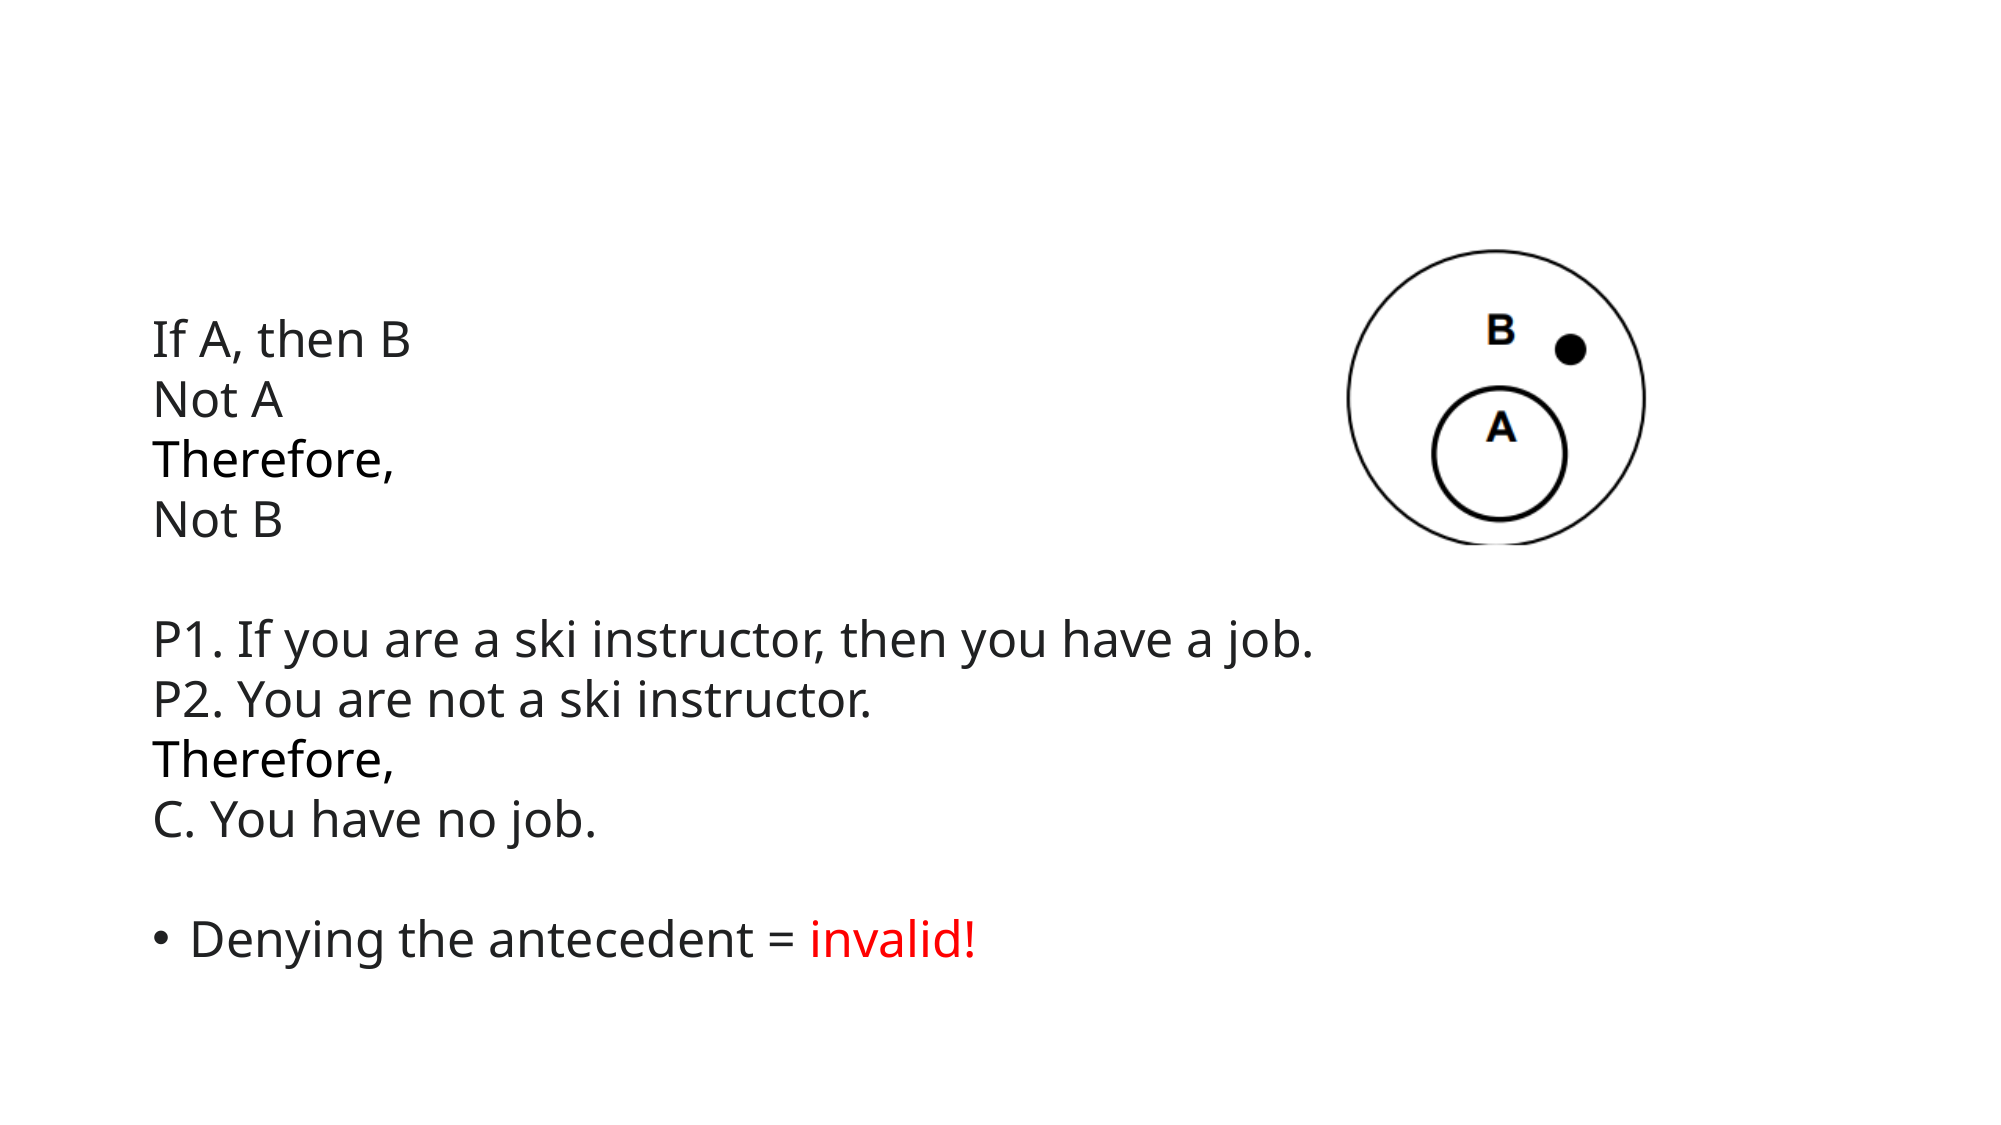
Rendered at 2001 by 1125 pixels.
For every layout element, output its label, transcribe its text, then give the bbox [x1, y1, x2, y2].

picture [1339, 237, 1676, 551]
list If A, then B Not A Therefore, Not B P1. If you are a ski instructor, then you have a job. P2. You are not a ski instructor. Therefore, C. You have no job. Denying the antecedent = invalid! [137, 299, 1863, 1014]
